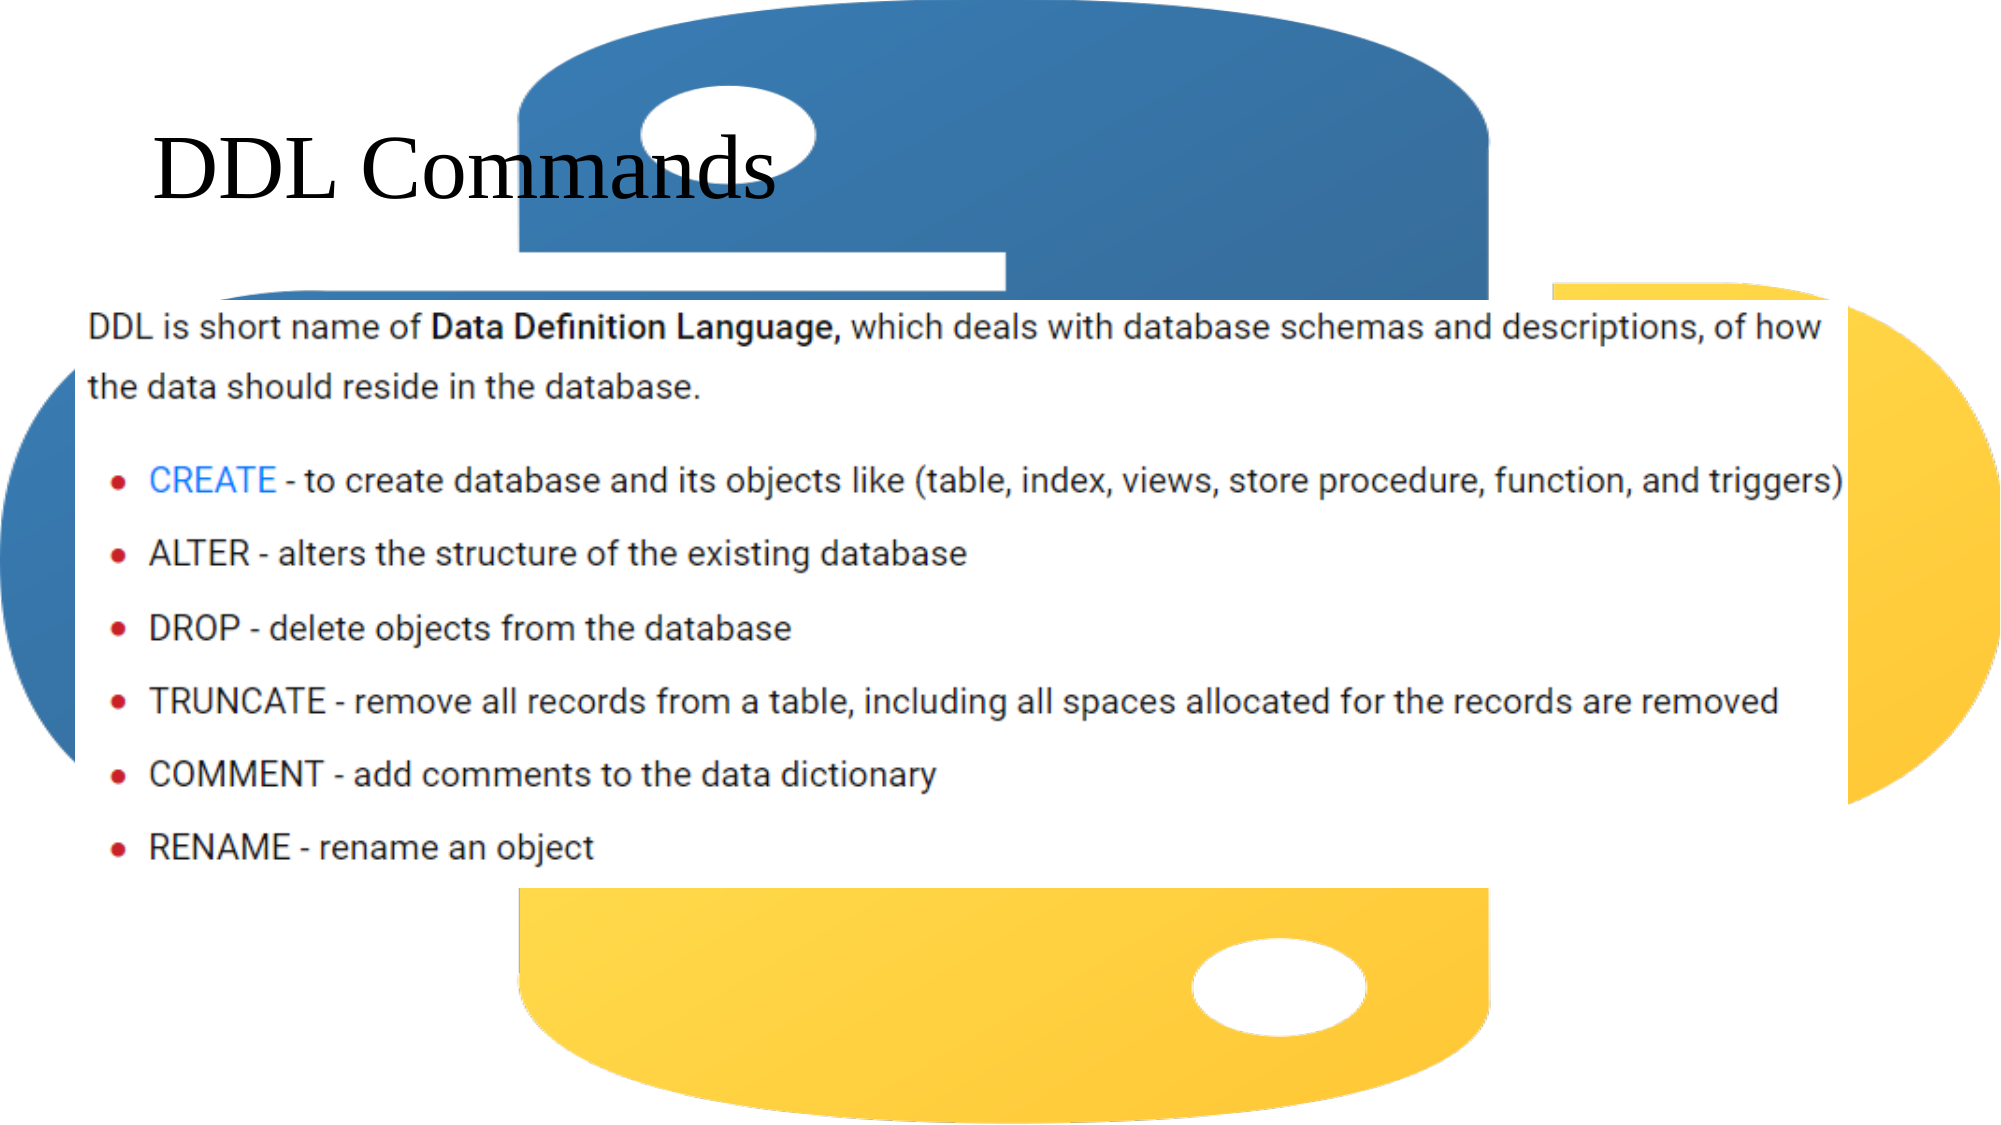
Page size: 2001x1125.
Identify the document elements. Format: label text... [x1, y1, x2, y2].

picture [75, 299, 1848, 888]
title DDL Commands [137, 59, 1863, 278]
